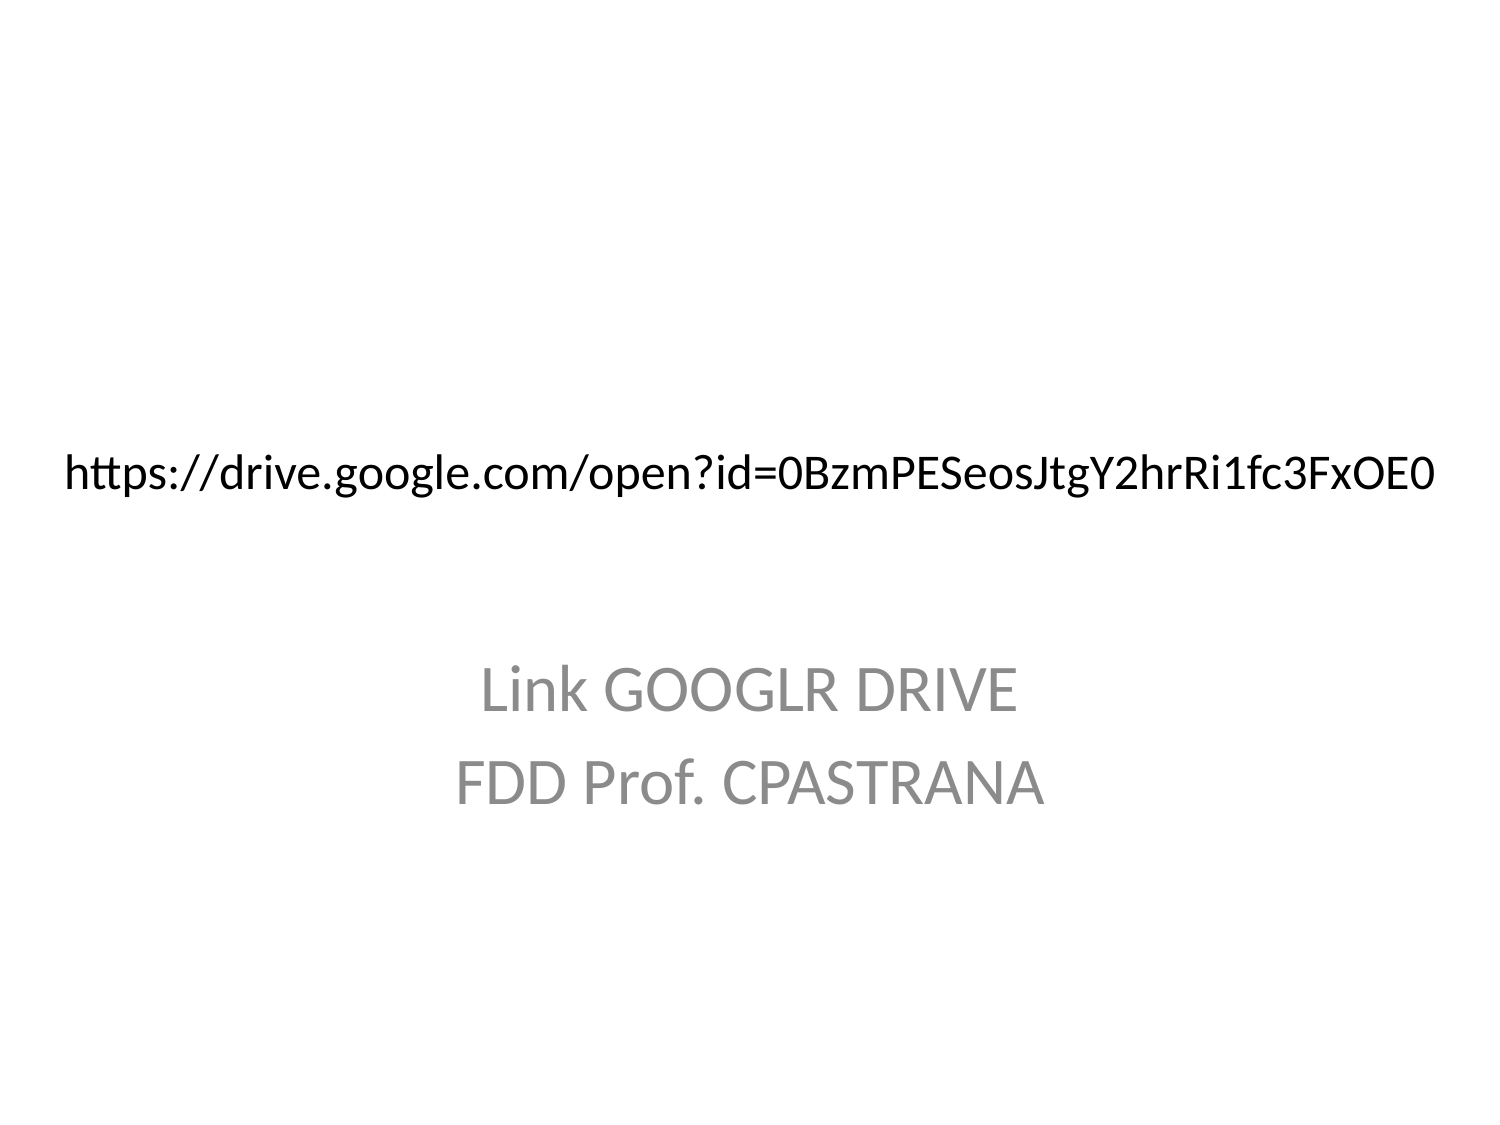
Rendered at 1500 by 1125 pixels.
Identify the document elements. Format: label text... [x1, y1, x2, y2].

subtitle Link GOOGLR DRIVE FDD Prof. CPASTRANA [225, 637, 1275, 925]
title https://drive.google.com/open?id=0BzmPESeosJtgY2hrRi1fc3FxOE0 [0, 349, 1500, 591]
